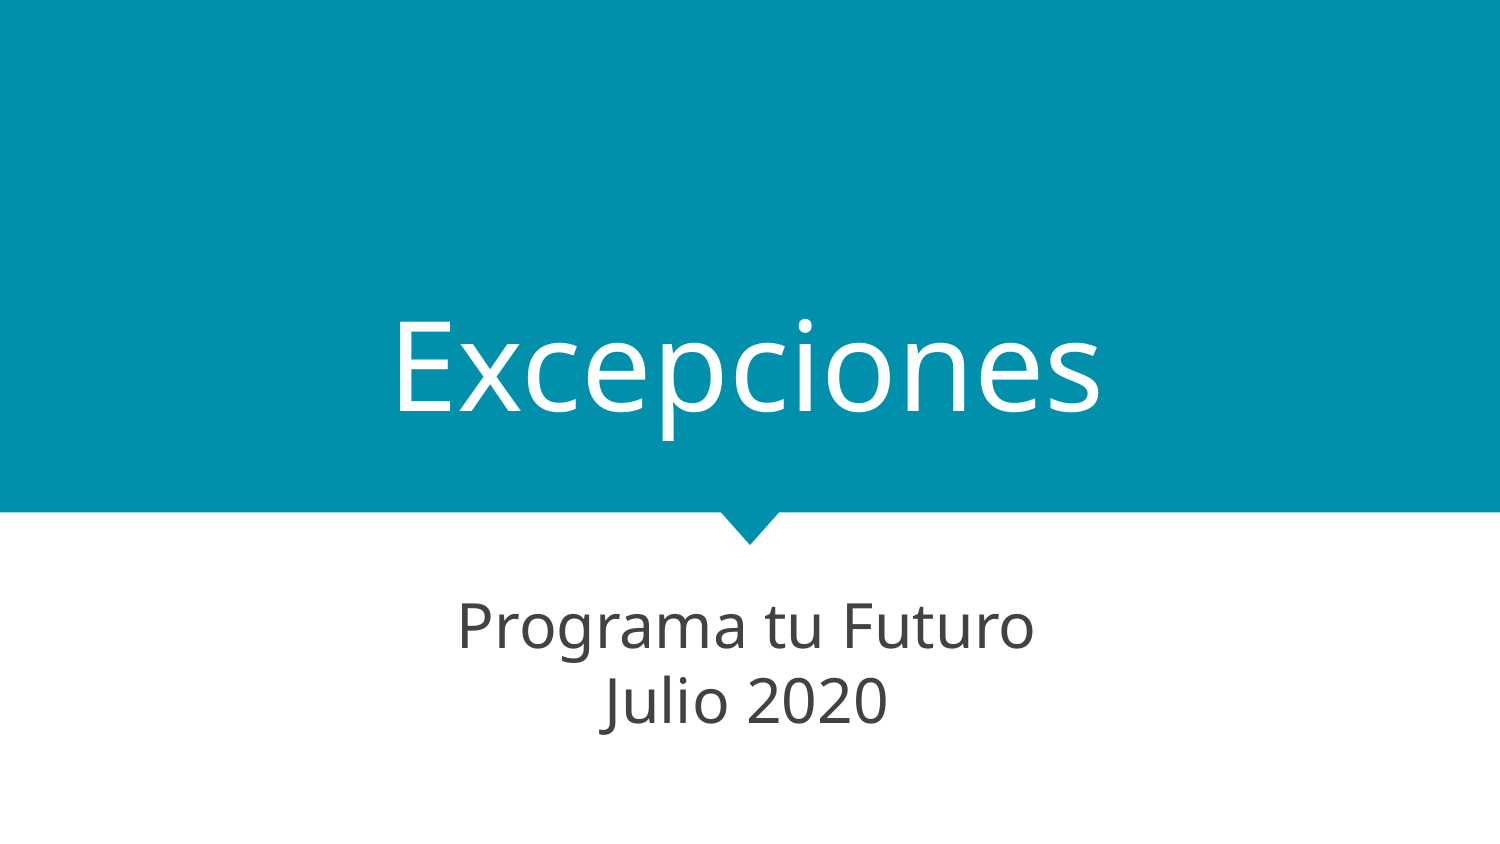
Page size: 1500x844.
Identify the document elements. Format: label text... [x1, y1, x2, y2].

title Excepciones [67, 105, 1427, 452]
subtitle Programa tu Futuro Julio 2020 [67, 557, 1427, 765]
